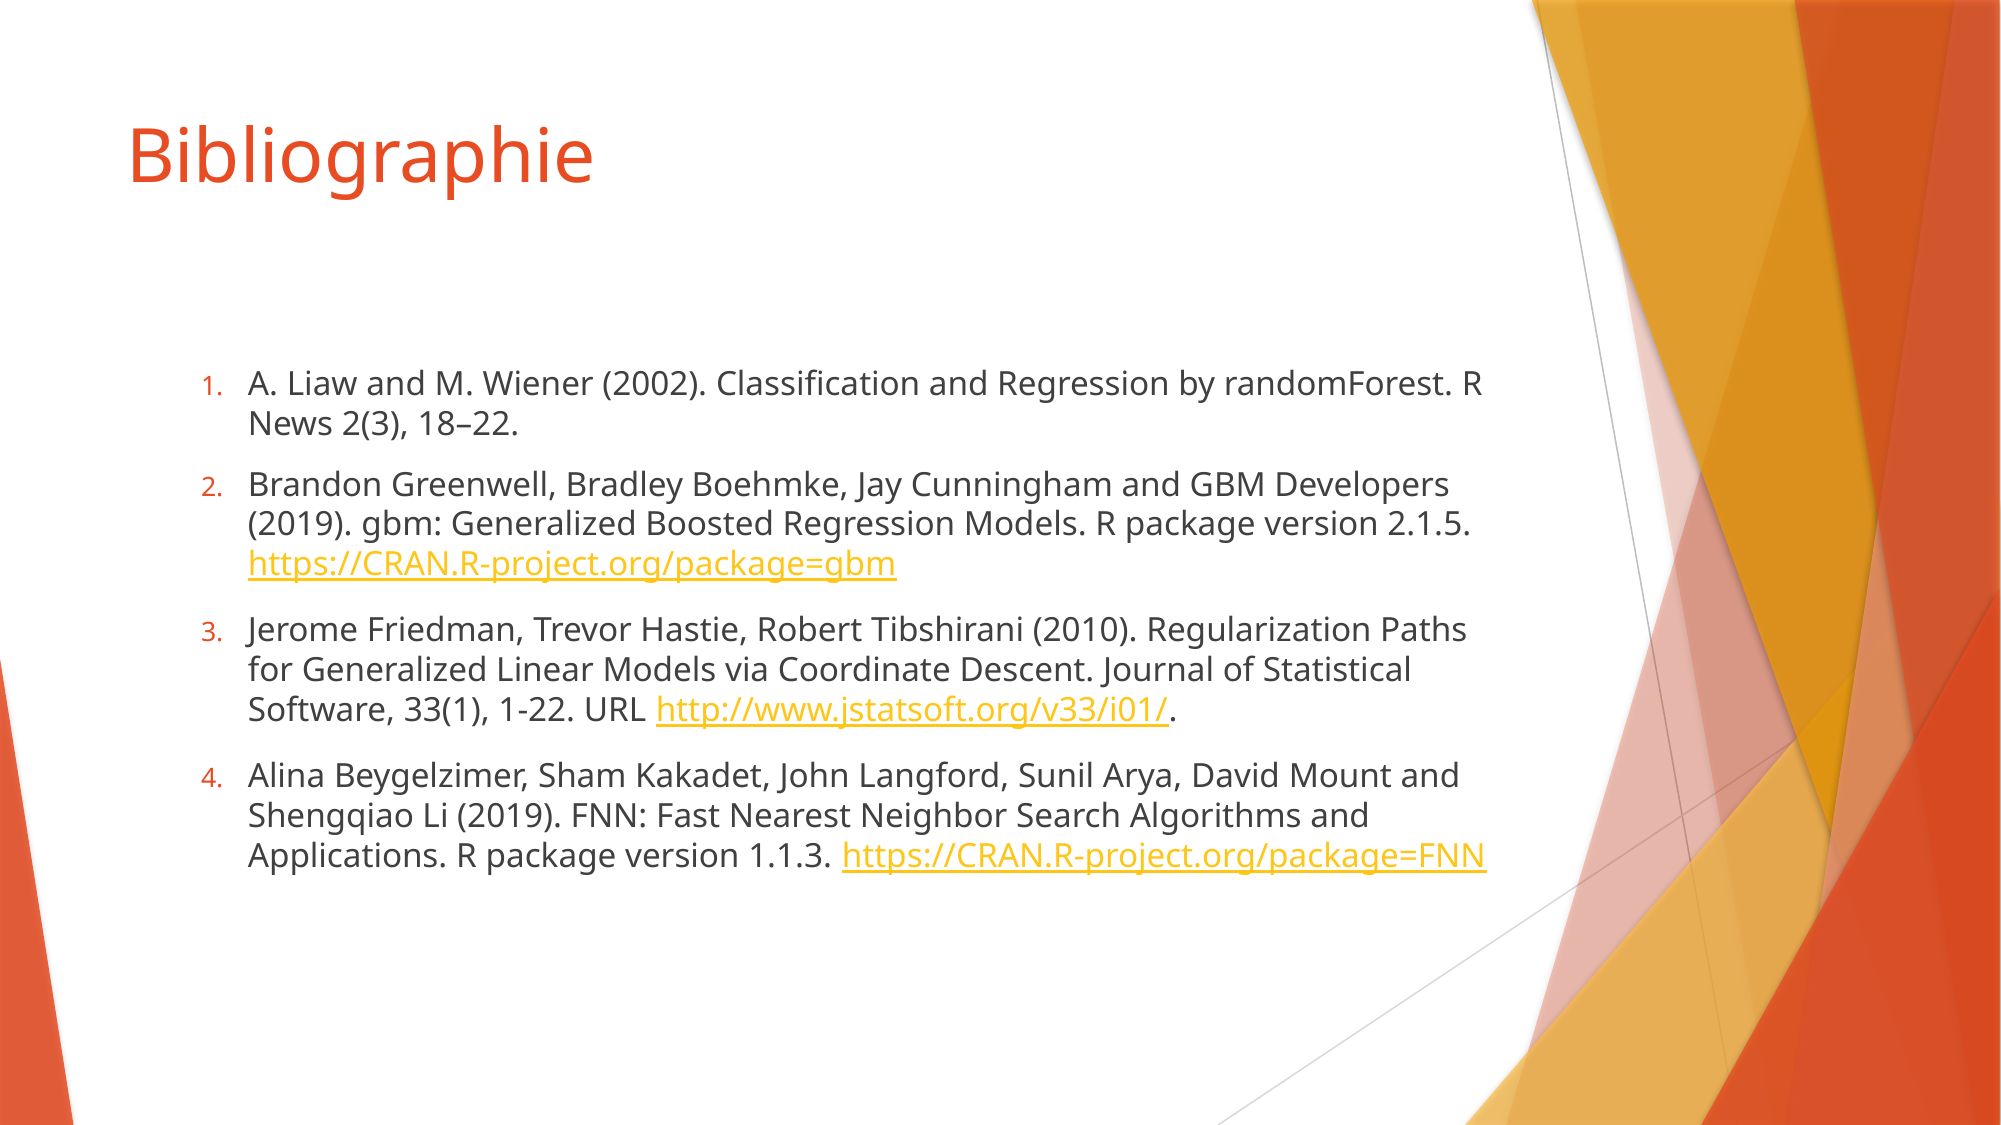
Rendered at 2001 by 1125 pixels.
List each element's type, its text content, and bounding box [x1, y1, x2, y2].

list A. Liaw and M. Wiener (2002). Classification and Regression by randomForest. R News 2(3), 18–22. Brandon Greenwell, Bradley Boehmke, Jay Cunningham and GBM Developers (2019). gbm: Generalized Boosted Regression Models. R package version 2.1.5. https://CRAN.R-project.org/package=gbm Jerome Friedman, Trevor Hastie, Robert Tibshirani (2010). Regularization Paths for Generalized Linear Models via Coordinate Descent. Journal of Statistical Software, 33(1), 1-22. URL http://www.jstatsoft.org/v33/i01/. Alina Beygelzimer, Sham Kakadet, John Langford, Sunil Arya, David Mount and Shengqiao Li (2019). FNN: Fast Nearest Neighbor Search Algorithms and Applications. R package version 1.1.3. https://CRAN.R-project.org/package=FNN [111, 354, 1522, 992]
title Bibliographie [111, 99, 1522, 317]
